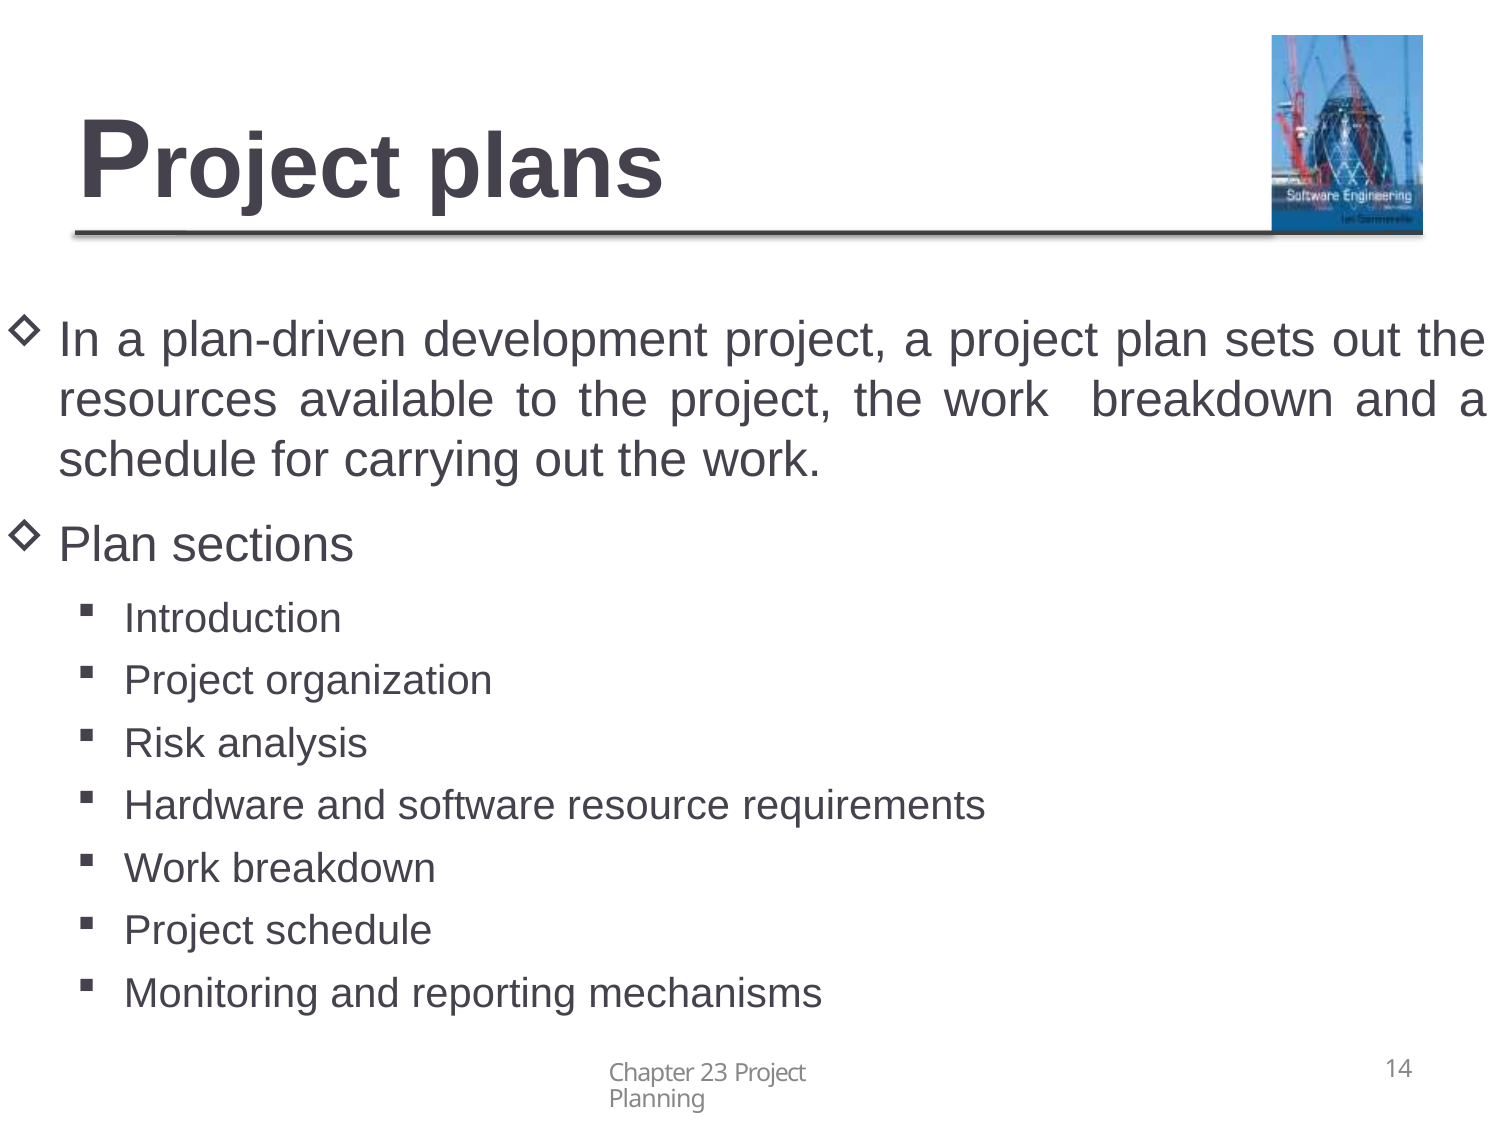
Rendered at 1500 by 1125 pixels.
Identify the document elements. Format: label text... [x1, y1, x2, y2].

text_box In a plan-driven development project, a project plan sets out the resources available to the project, the work breakdown and a schedule for carrying out the work. Plan sections Introduction Project organization Risk analysis Hardware and software resource requirements Work breakdown Project schedule Monitoring and reporting mechanisms [0, 304, 1488, 1016]
title Project plans [75, 83, 1088, 274]
picture [1088, 35, 1433, 246]
footer Chapter 23 Project Planning [606, 1060, 894, 1125]
slide_number 14 [1380, 1060, 1415, 1125]
picture [67, 226, 75, 246]
